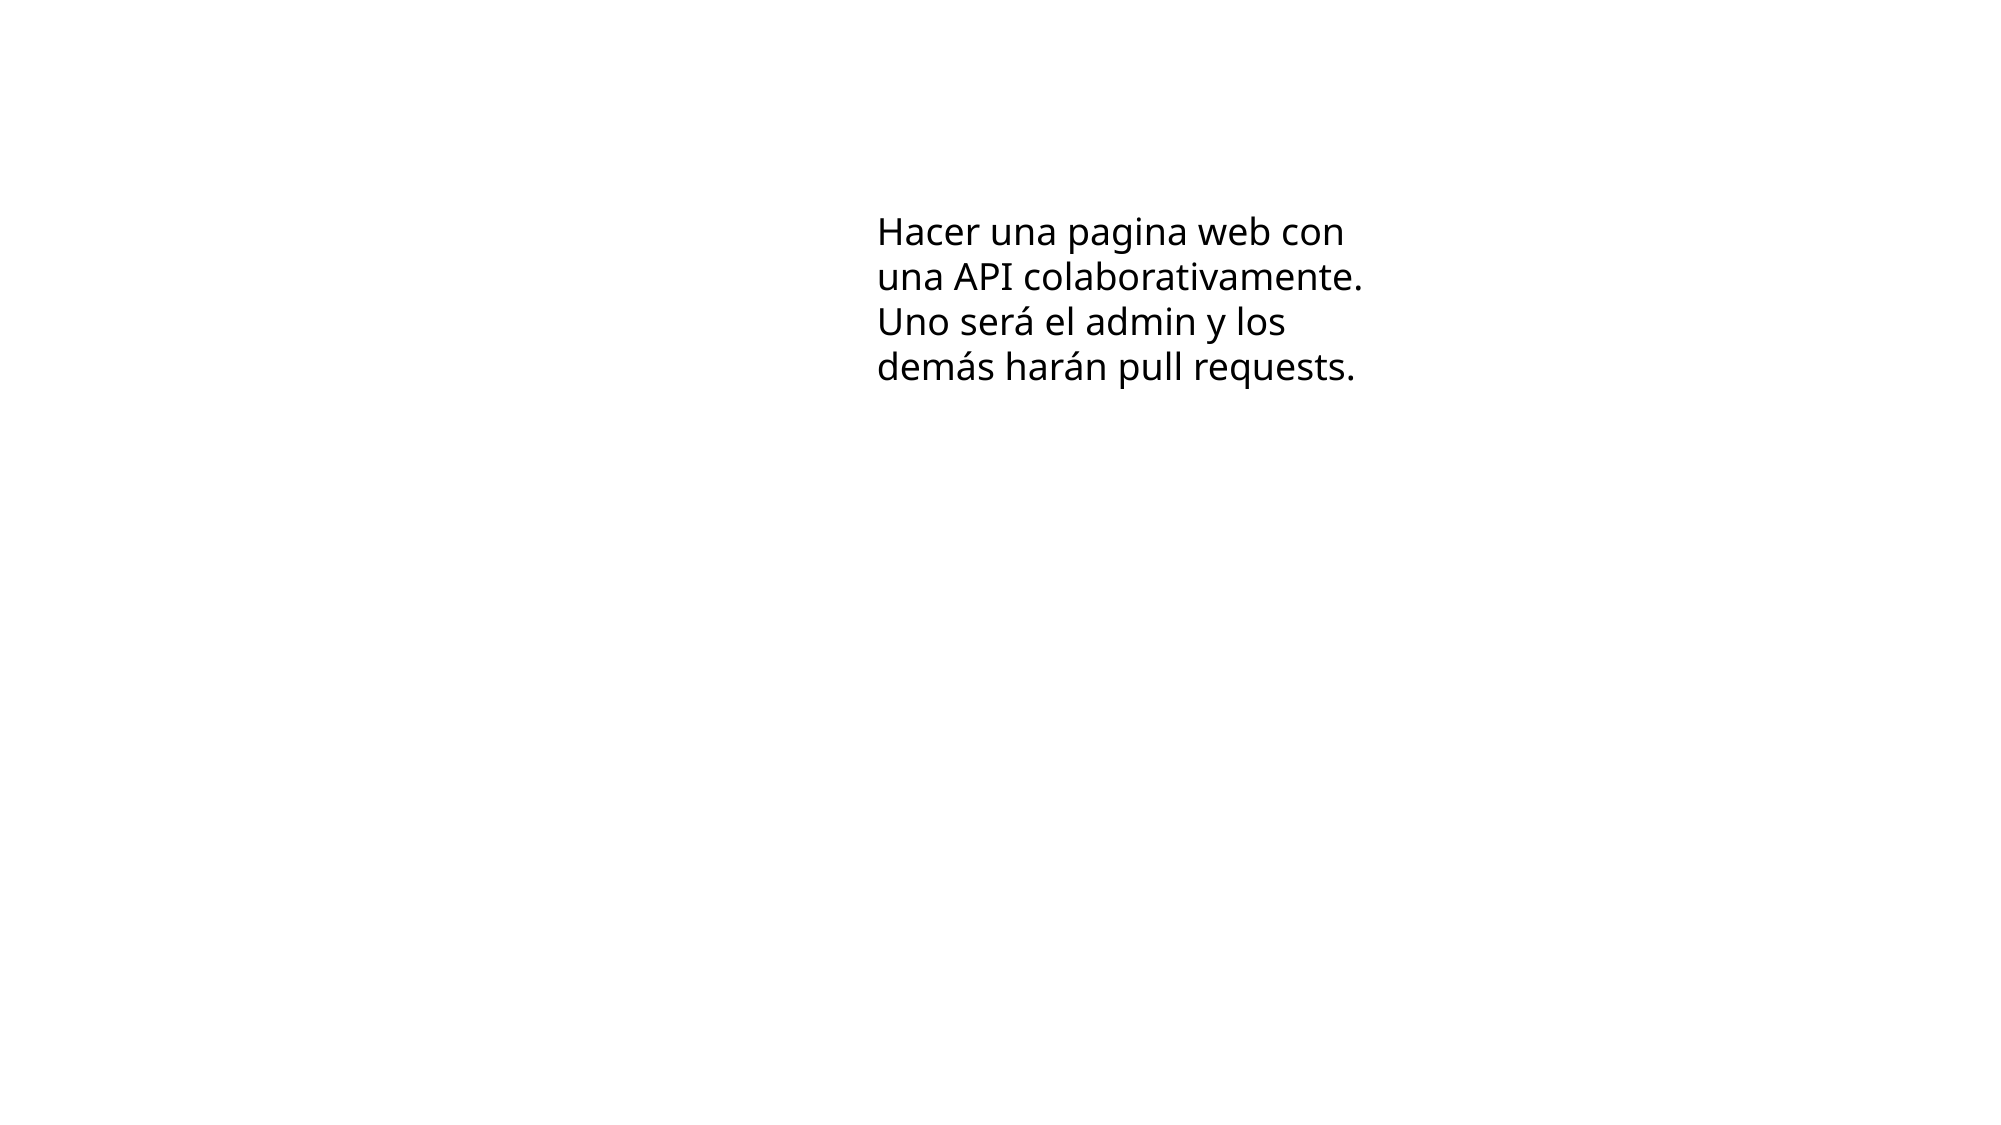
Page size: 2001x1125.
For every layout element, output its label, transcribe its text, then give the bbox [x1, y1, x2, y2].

text_box Hacer una pagina web con una API colaborativamente. Uno será el admin y los demás harán pull requests. [862, 200, 1385, 396]
